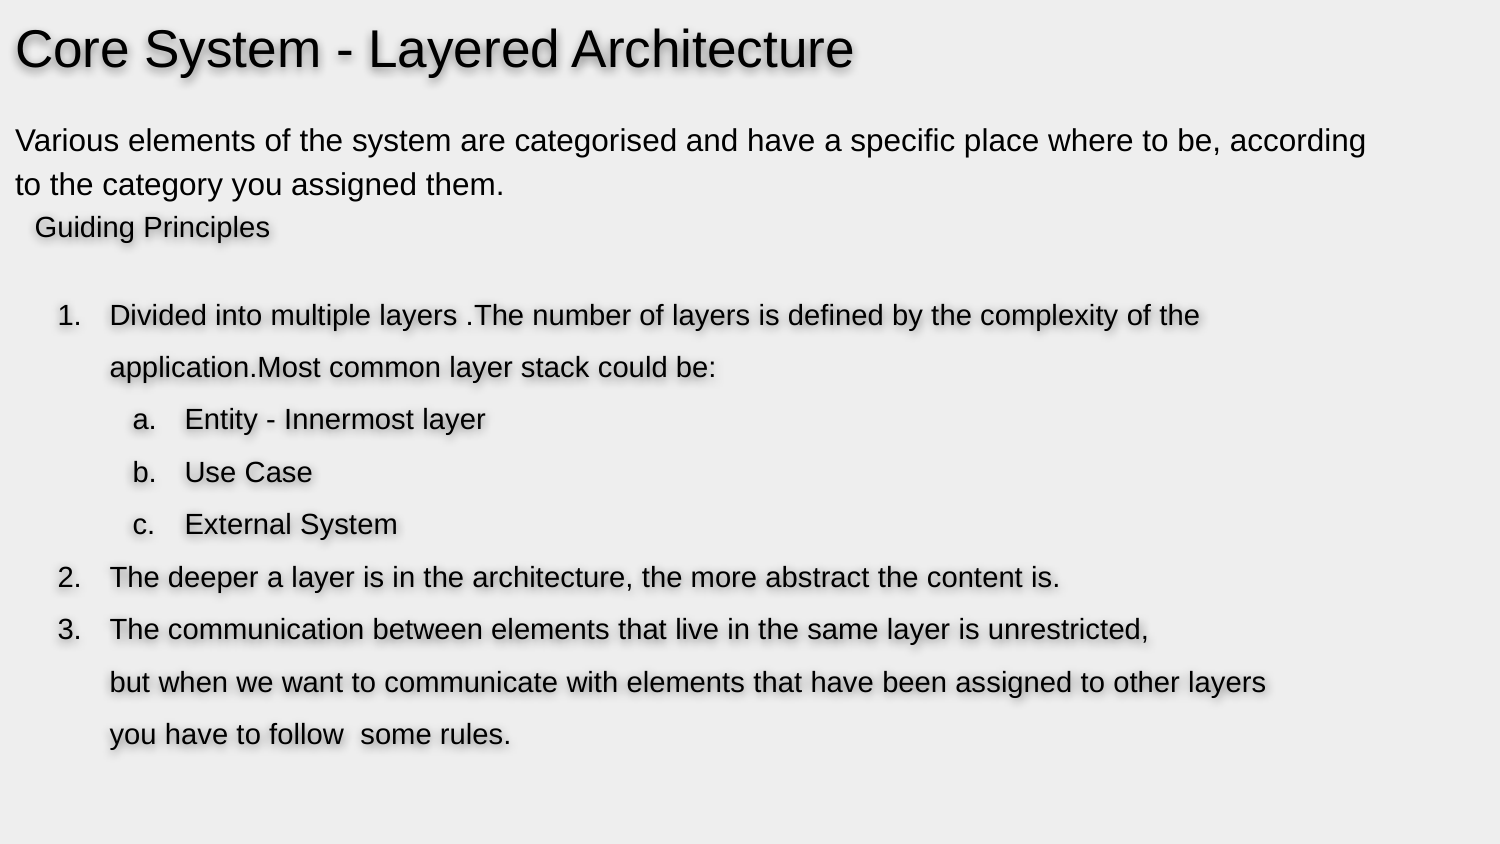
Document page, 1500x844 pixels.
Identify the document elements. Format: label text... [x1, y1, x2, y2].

text_box Guiding Principles Divided into multiple layers .The number of layers is defined by the complexity of the application.Most common layer stack could be: Entity - Innermost layer Use Case External System The deeper a layer is in the architecture, the more abstract the content is. The communication between elements that live in the same layer is unrestricted, but when we want to communicate with elements that have been assigned to other layers you have to follow some rules. [19, 193, 1337, 801]
list Various elements of the system are categorised and have a specific place where to be, according to the category you assigned them. [0, 99, 1398, 220]
title Core System - Layered Architecture [0, 0, 1398, 94]
